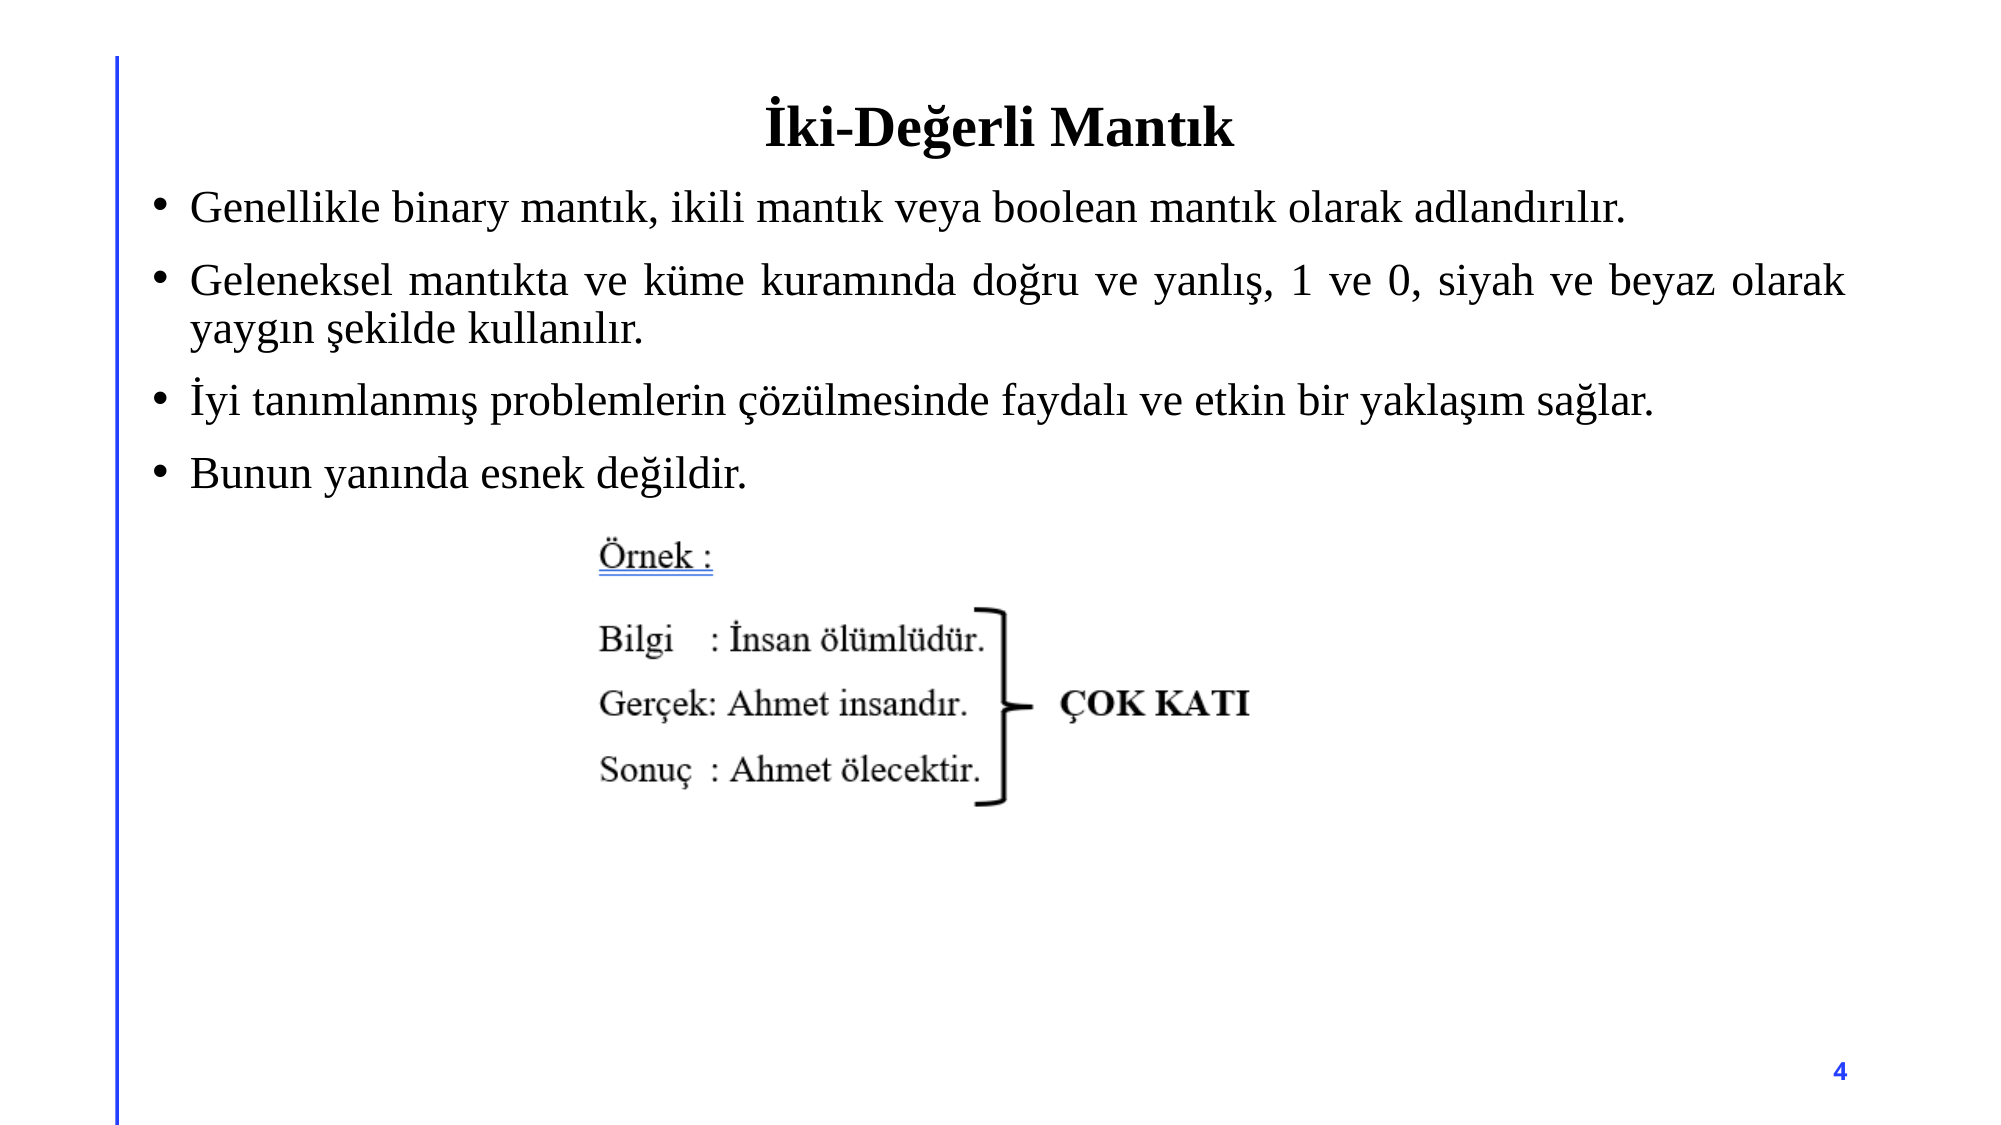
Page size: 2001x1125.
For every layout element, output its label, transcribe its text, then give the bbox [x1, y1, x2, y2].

picture [568, 529, 1274, 832]
list İki-Değerli Mantık Genellikle binary mantık, ikili mantık veya boolean mantık olarak adlandırılır. Geleneksel mantıkta ve küme kuramında doğru ve yanlış, 1 ve 0, siyah ve beyaz olarak yaygın şekilde kullanılır. İyi tanımlanmış problemlerin çözülmesinde faydalı ve etkin bir yaklaşım sağlar. Bunun yanında esnek değildir. [137, 103, 1863, 656]
slide_number 4 [1412, 1042, 1863, 1103]
